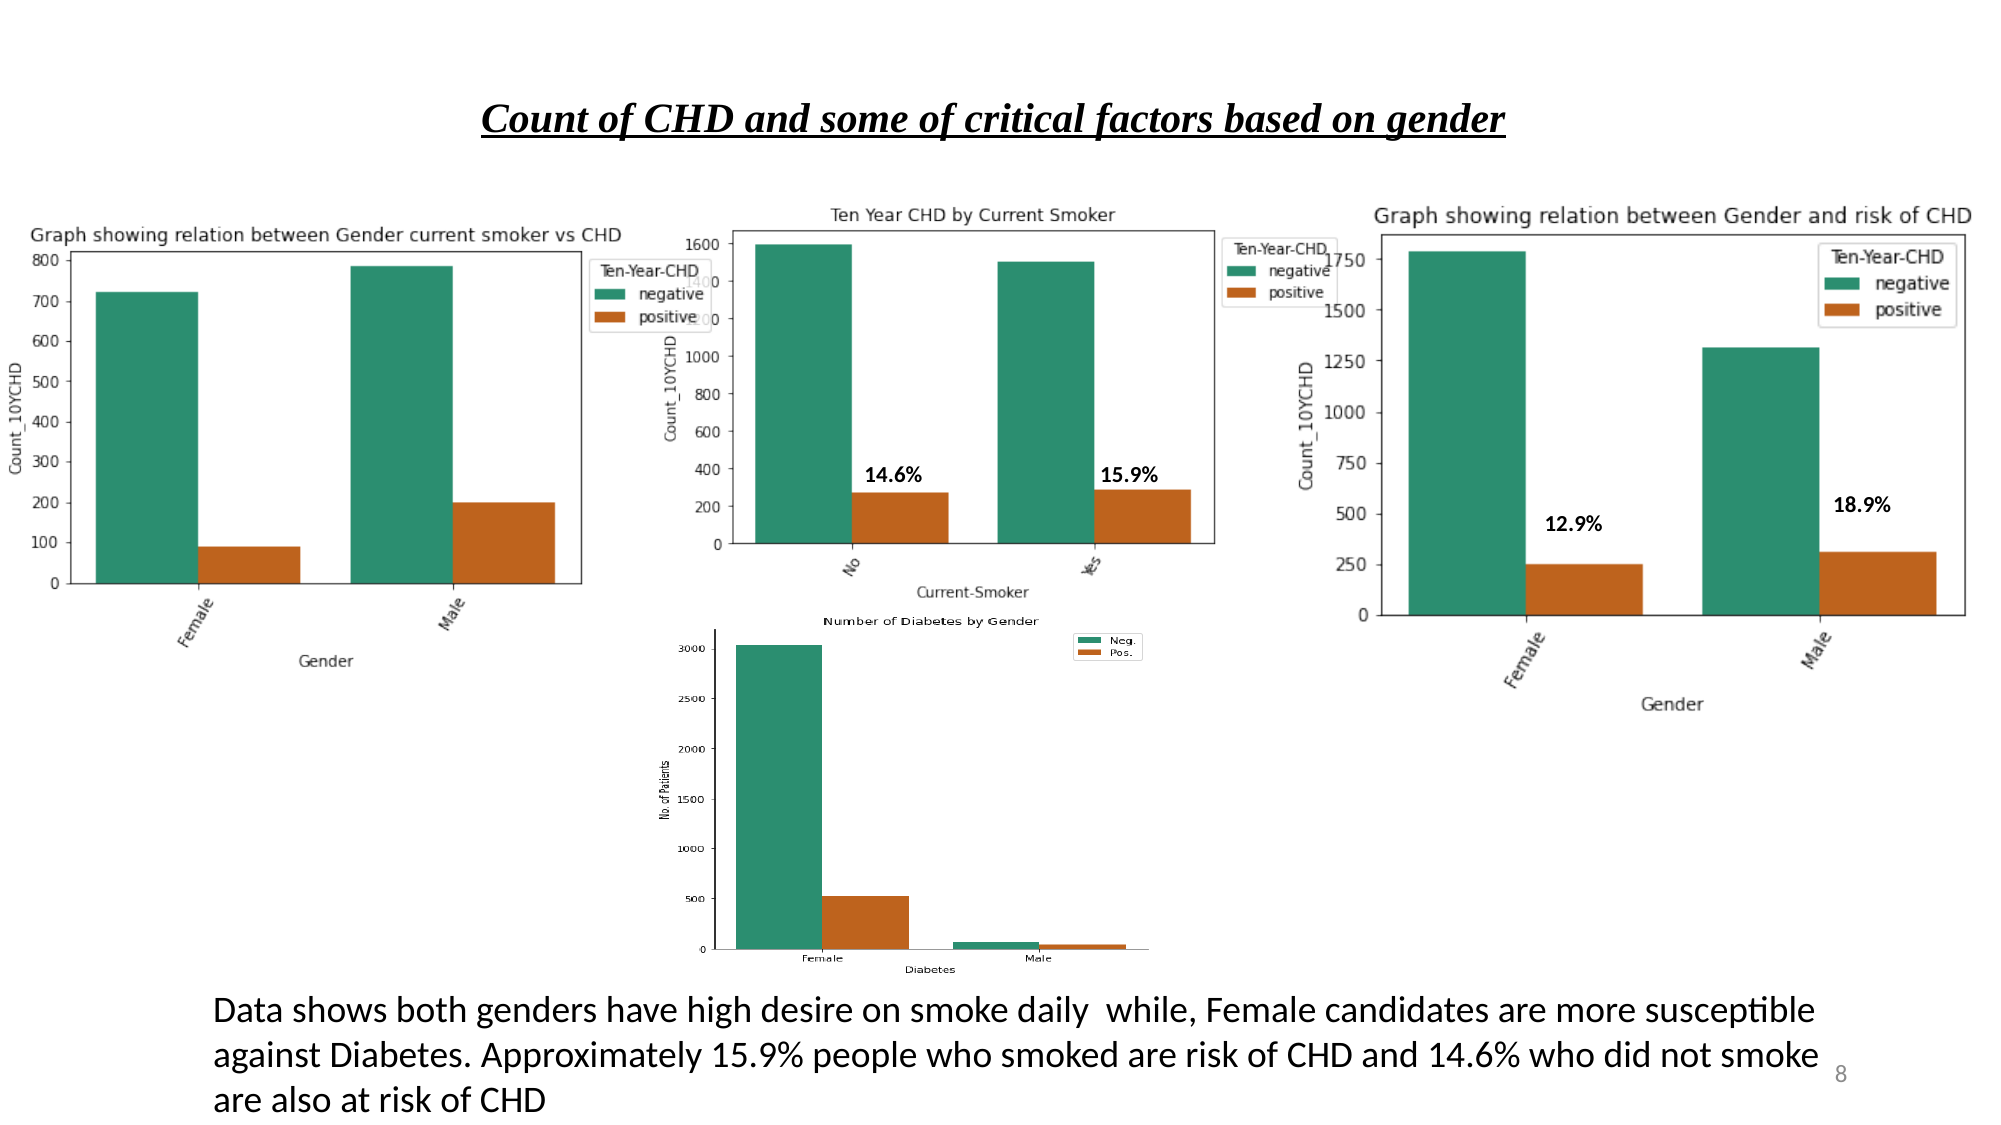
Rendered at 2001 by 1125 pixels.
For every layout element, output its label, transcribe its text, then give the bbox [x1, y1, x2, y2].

picture [0, 194, 1984, 979]
slide_number 8 [1412, 1042, 1863, 1103]
text_box Data shows both genders have high desire on smoke daily while, Female candidates are more susceptible against Diabetes. Approximately 15.9% people who smoked are risk of CHD and 14.6% who did not smoke are also at risk of CHD [198, 978, 1883, 1125]
text_box Count of CHD and some of critical factors based on gender [466, 83, 1522, 149]
